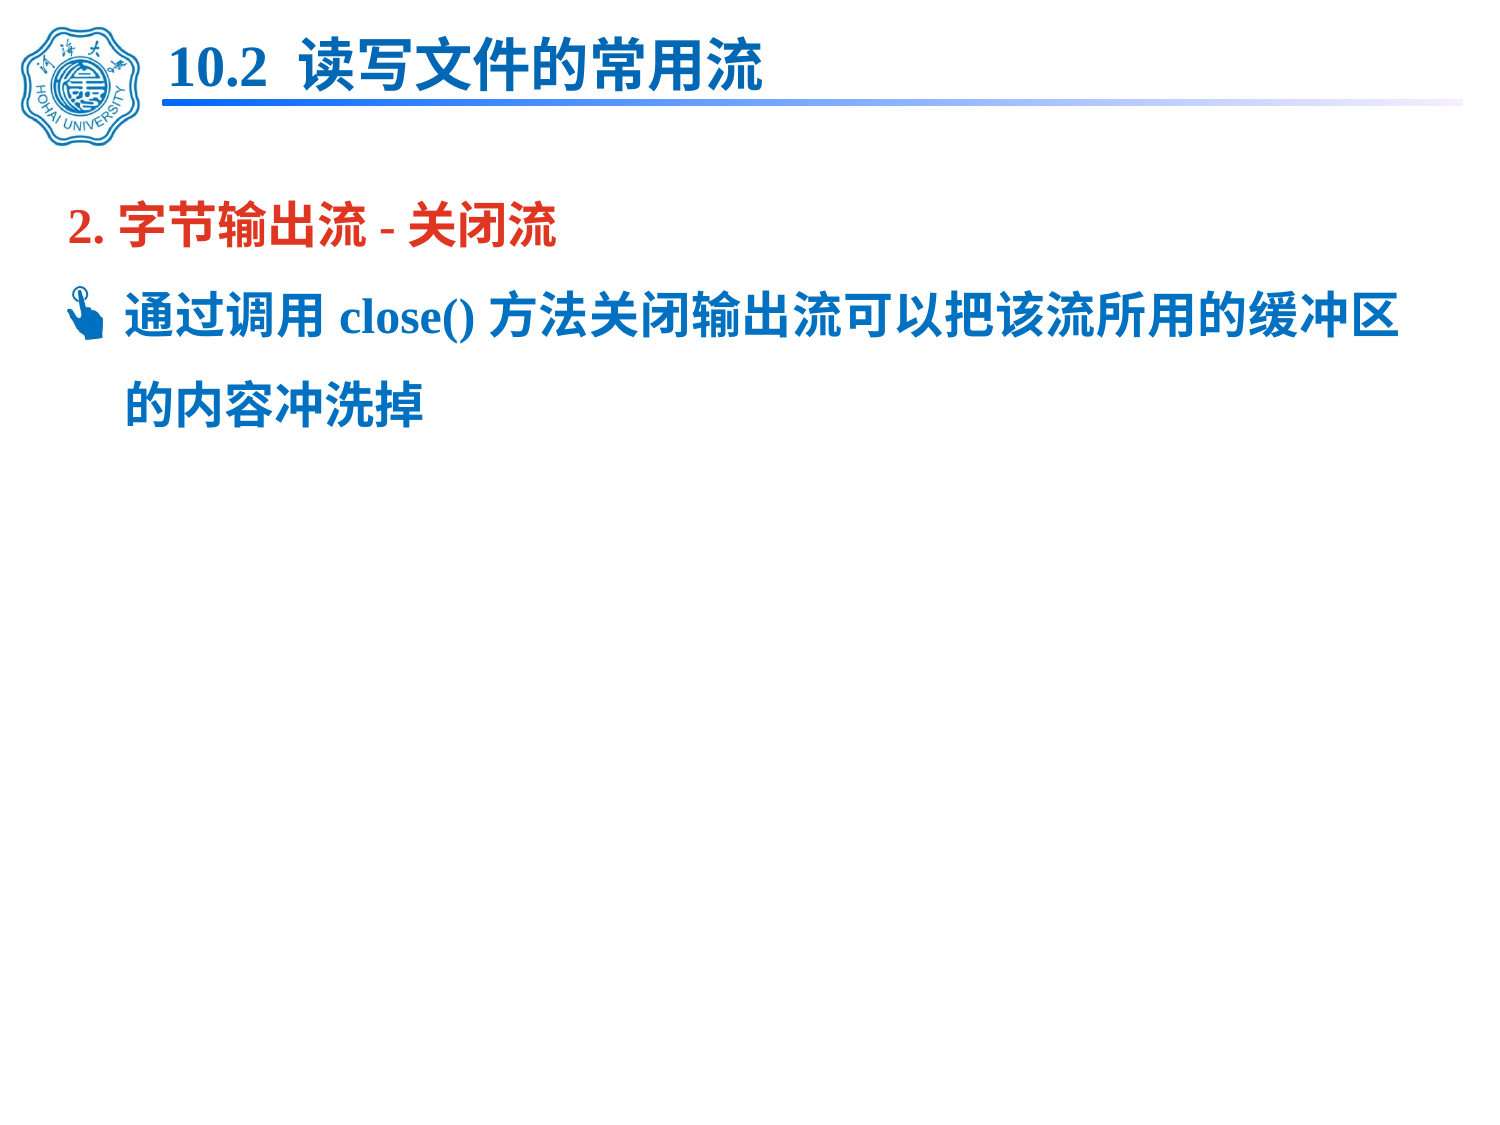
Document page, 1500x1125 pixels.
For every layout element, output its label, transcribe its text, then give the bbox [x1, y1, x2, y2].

picture [67, 286, 103, 340]
text_box 10.2 读写文件的常用流 [159, 20, 916, 105]
picture [0, 0, 159, 169]
text_box [162, 99, 1463, 106]
list 2.字节输出流-关闭流 通过调用close()方法关闭输出流可以把该流所用的缓冲区的内容冲洗掉 [52, 172, 1416, 480]
